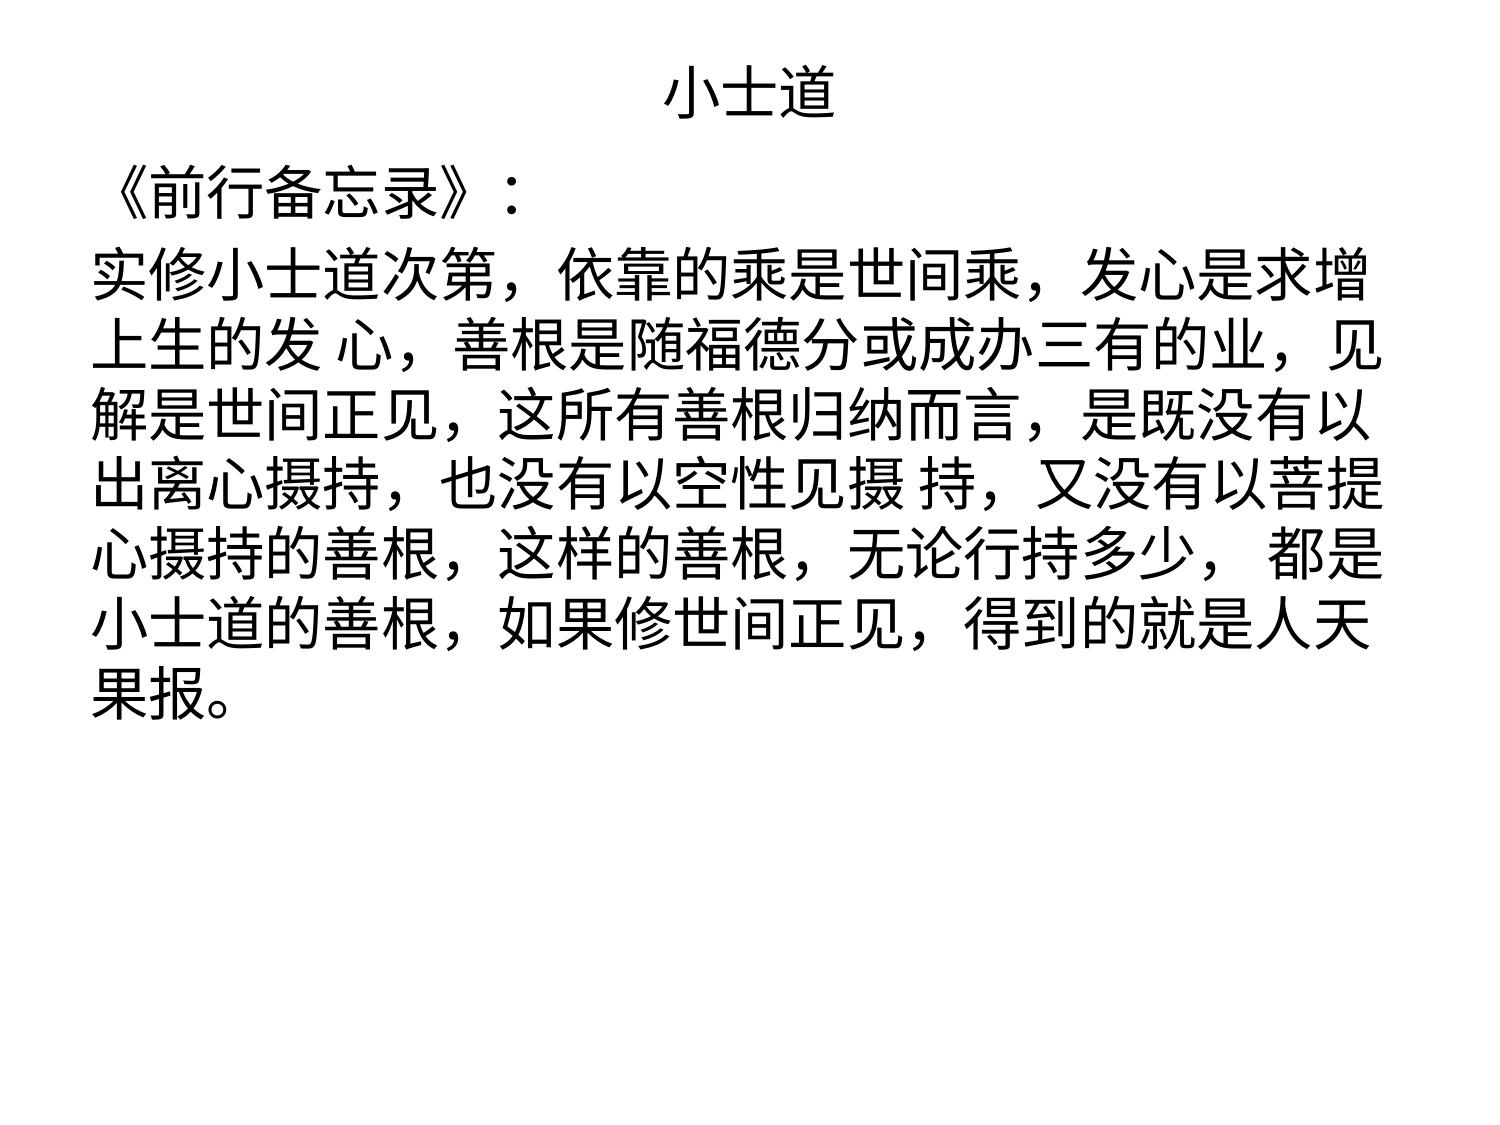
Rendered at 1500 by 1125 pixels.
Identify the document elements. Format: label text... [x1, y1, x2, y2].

list 《前行备忘录》： 实修小士道次第，依靠的乘是世间乘，发心是求增上生的发 心，善根是随福德分或成办三有的业，见解是世间正见，这所有善根归纳而言，是既没有以出离心摄持，也没有以空性见摄 持，又没有以菩提心摄持的善根，这样的善根，无论行持多少， 都是小士道的善根，如果修世间正见，得到的就是人天果报。 [75, 149, 1425, 1005]
title 小士道 [75, 45, 1425, 138]
